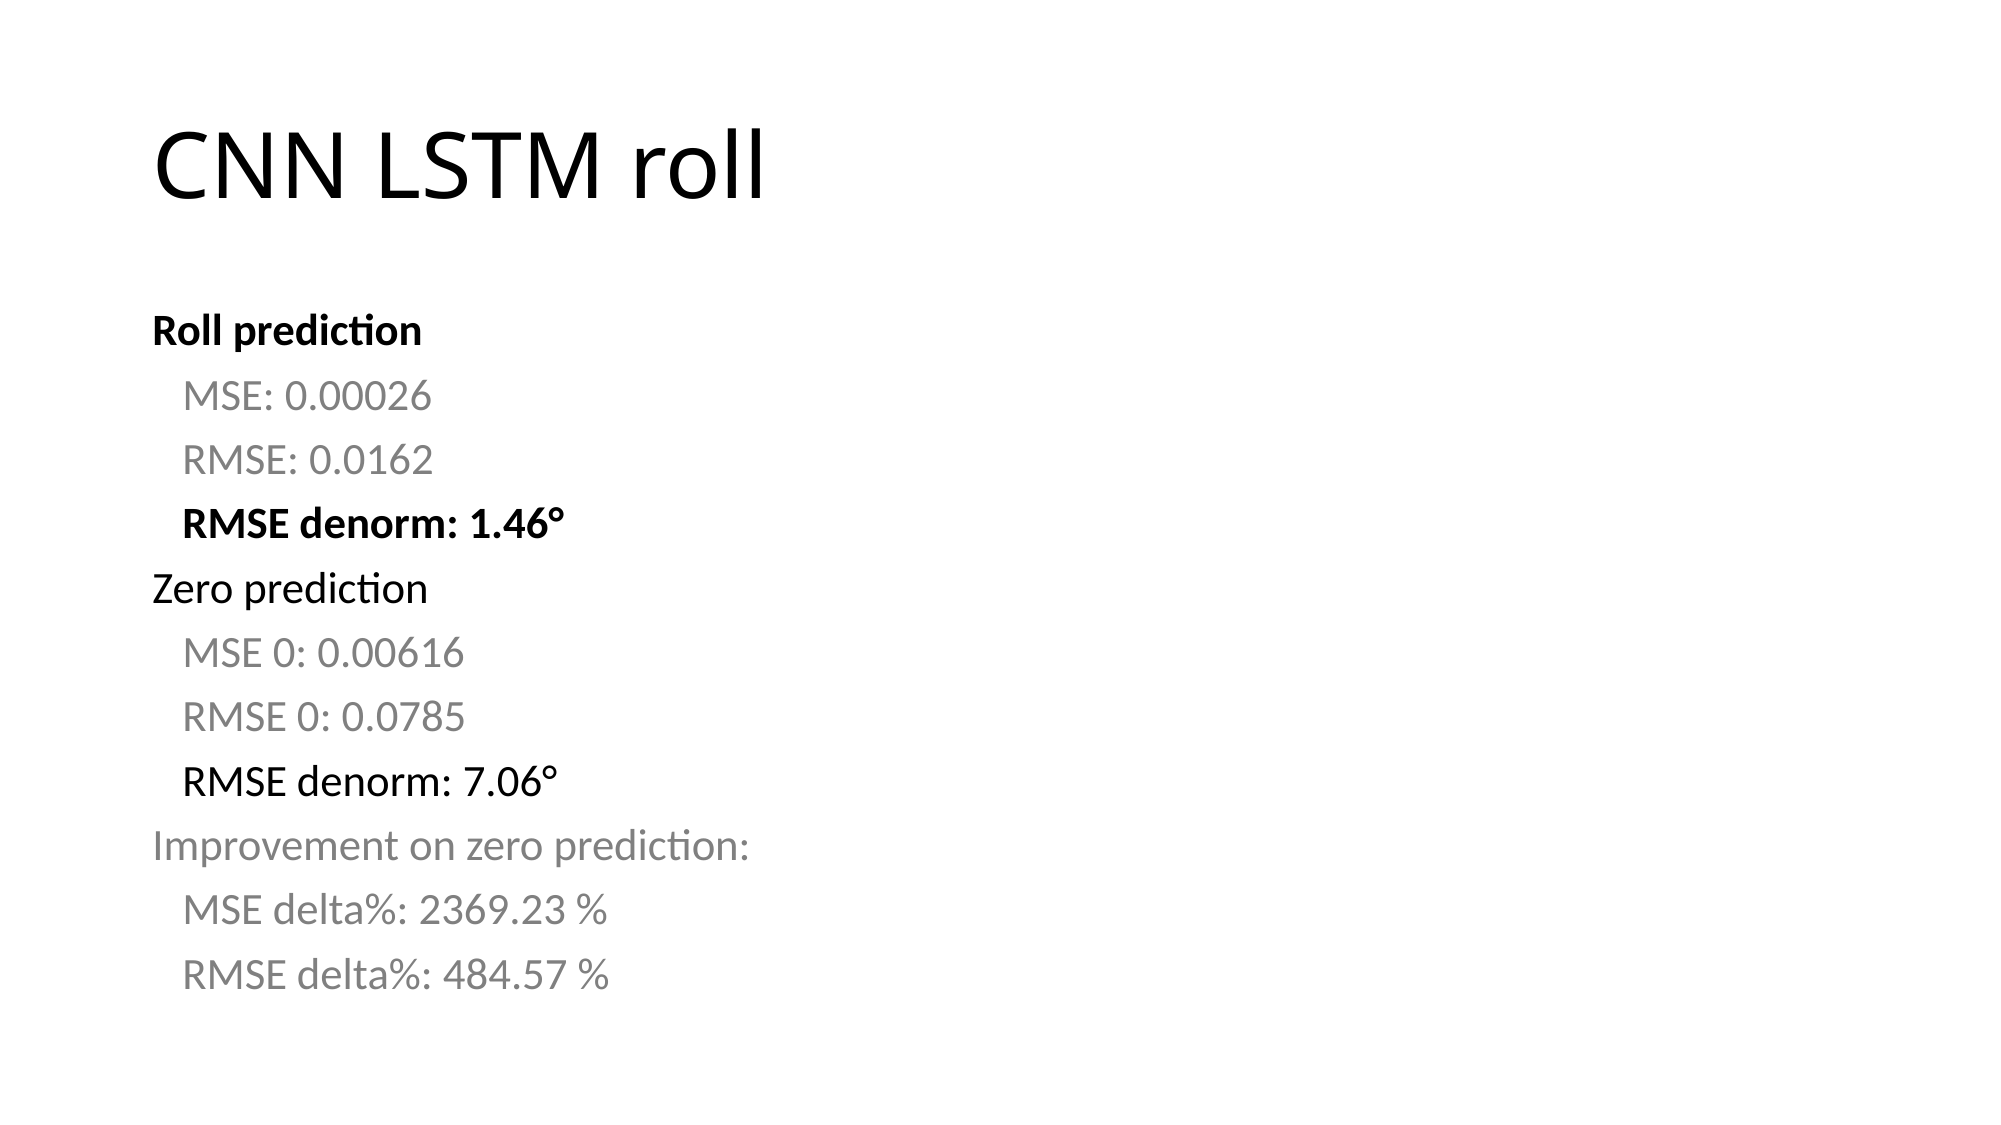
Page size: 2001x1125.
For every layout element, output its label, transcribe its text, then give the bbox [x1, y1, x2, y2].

list Roll prediction MSE: 0.00026 RMSE: 0.0162 RMSE denorm: 1.46° Zero prediction MSE 0: 0.00616 RMSE 0: 0.0785 RMSE denorm: 7.06° Improvement on zero prediction: MSE delta%: 2369.23 % RMSE delta%: 484.57 % [137, 299, 1863, 1014]
title CNN LSTM roll [137, 59, 1863, 278]
